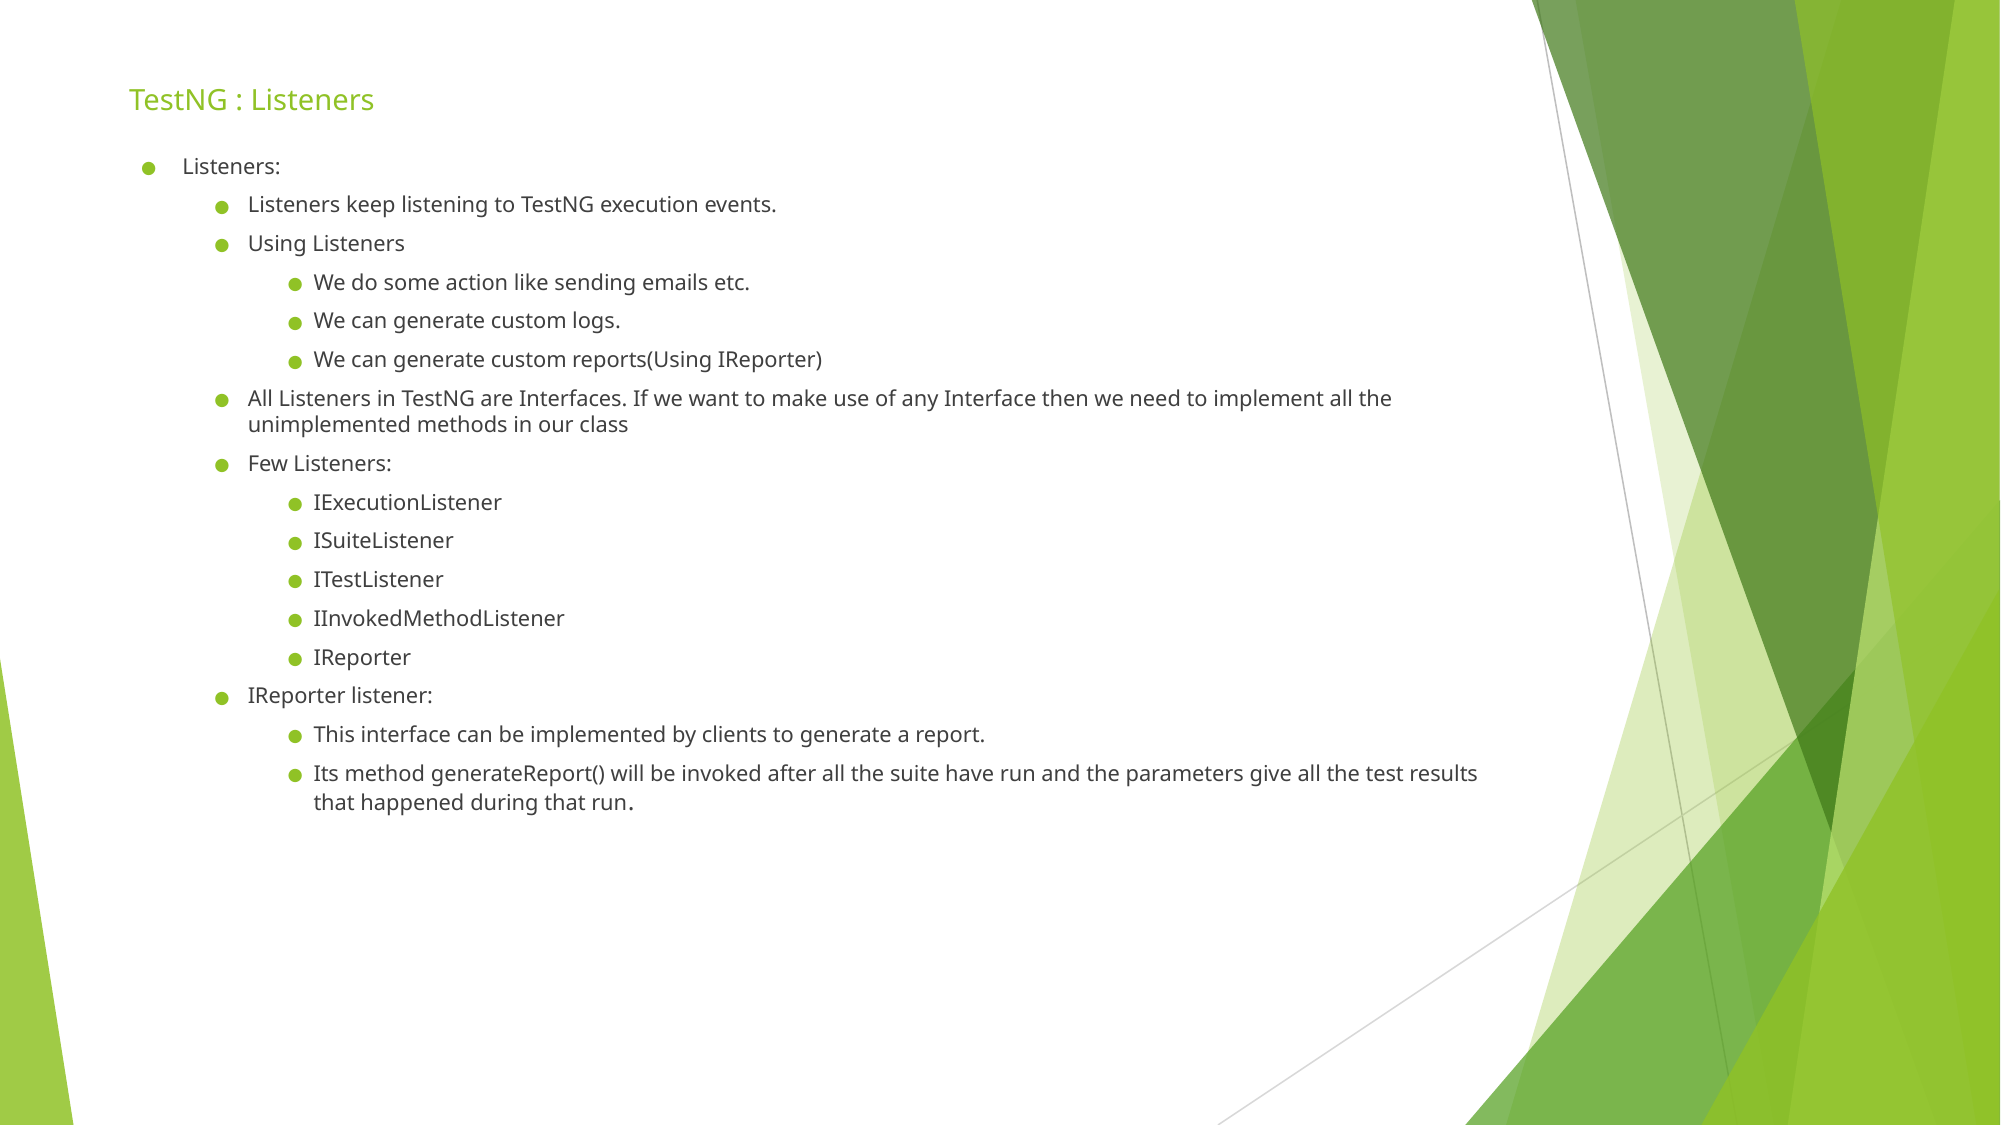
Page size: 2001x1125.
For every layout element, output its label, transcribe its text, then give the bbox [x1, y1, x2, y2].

title TestNG : Listeners [114, 66, 1525, 114]
list Listeners: Listeners keep listening to TestNG execution events. Using Listeners We do some action like sending emails etc. We can generate custom logs. We can generate custom reports(Using IReporter) All Listeners in TestNG are Interfaces. If we want to make use of any Interface then we need to implement all the unimplemented methods in our class Few Listeners: IExecutionListener ISuiteListener ITestListener IInvokedMethodListener IReporter IReporter listener: This interface can be implemented by clients to generate a report. Its method generateReport() will be invoked after all the suite have run and the parameters give all the test results that happened during that run. [111, 137, 1522, 991]
